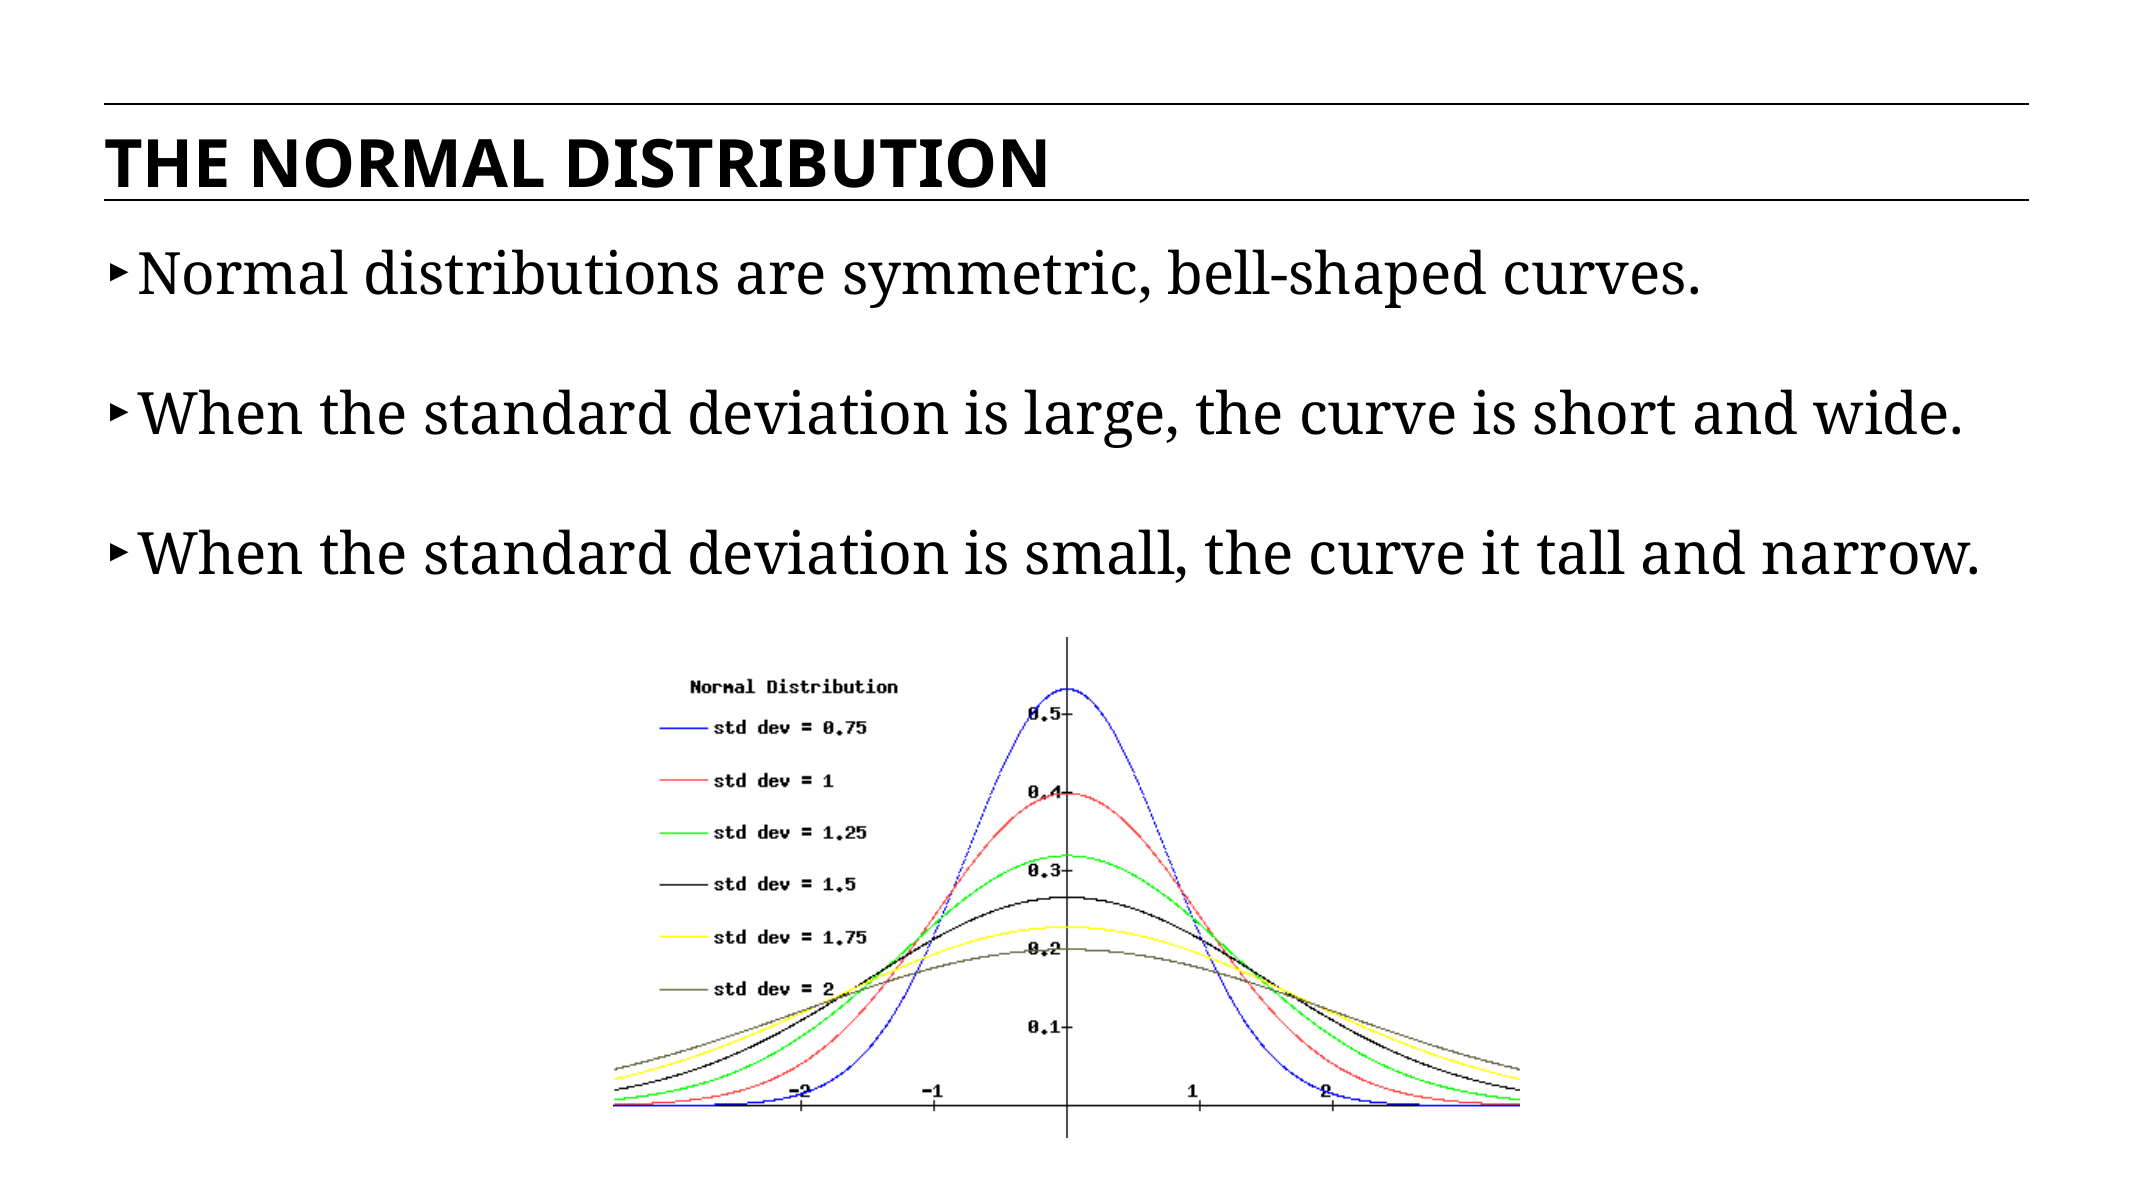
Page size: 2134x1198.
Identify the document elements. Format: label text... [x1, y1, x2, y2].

text_box THE NORMAL DISTRIBUTION [104, 120, 2030, 192]
list Normal distributions are symmetric, bell-shaped curves. When the standard deviation is large, the curve is short and wide. When the standard deviation is small, the curve it tall and narrow. [104, 192, 2030, 792]
picture [613, 637, 1520, 1139]
